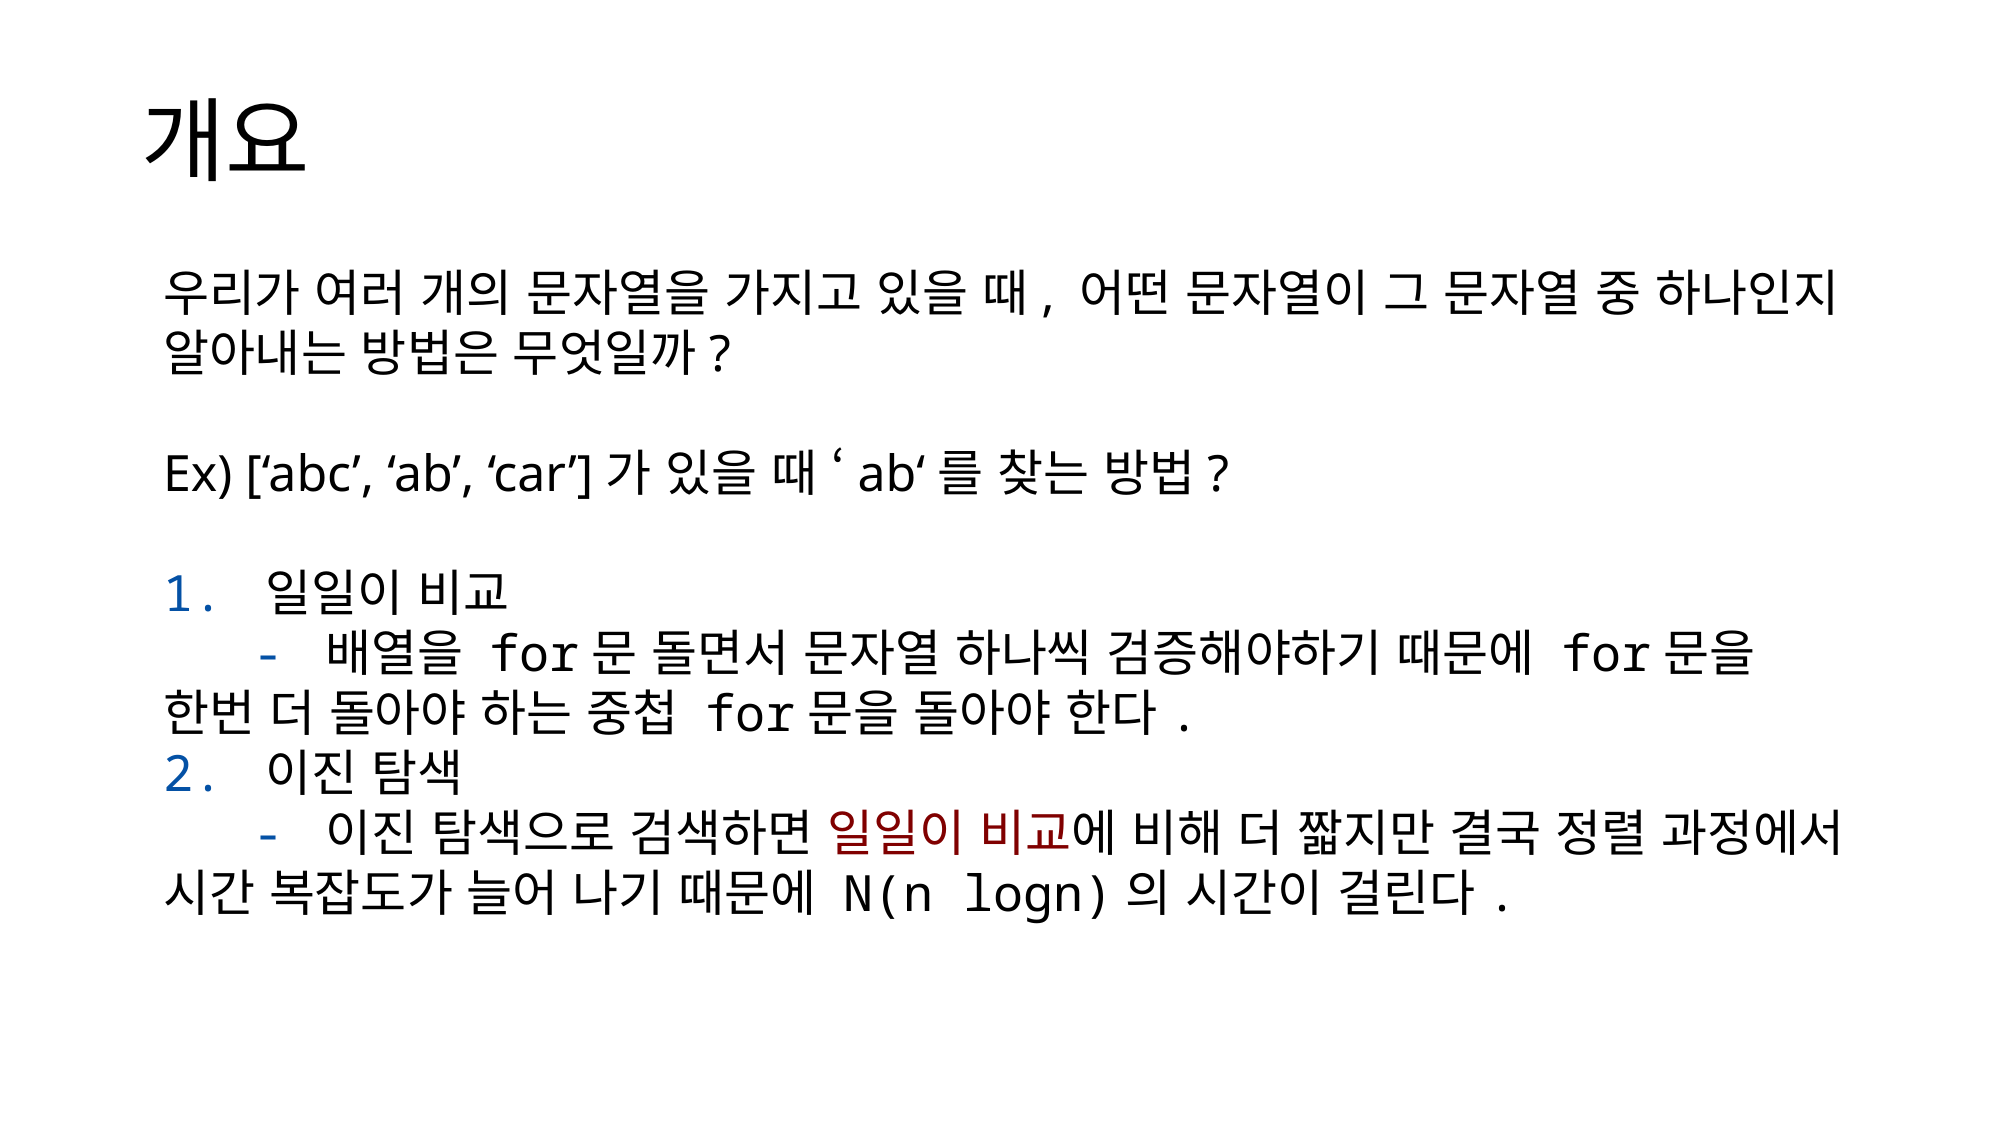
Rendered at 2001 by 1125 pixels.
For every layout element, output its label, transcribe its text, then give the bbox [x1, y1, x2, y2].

text_box 우리가 여러 개의 문자열을 가지고 있을 때, 어떤 문자열이 그 문자열 중 하나인지 알아내는 방법은 무엇일까? Ex) [‘abc’, ‘ab’, ‘car’]가 있을 때 ‘ab‘를 찾는 방법? 1. 일일이 비교 - 배열을 for문 돌면서 문자열 하나씩 검증해야하기 때문에 for문을 한번 더 돌아야 하는 중첩 for문을 돌아야 한다. 2. 이진 탐색 - 이진 탐색으로 검색하면 일일이 비교에 비해 더 짧지만 결국 정렬 과정에서 시간 복잡도가 늘어 나기 때문에 N(n logn)의 시간이 걸린다. [148, 253, 1874, 989]
title 개요 [126, 36, 1852, 254]
